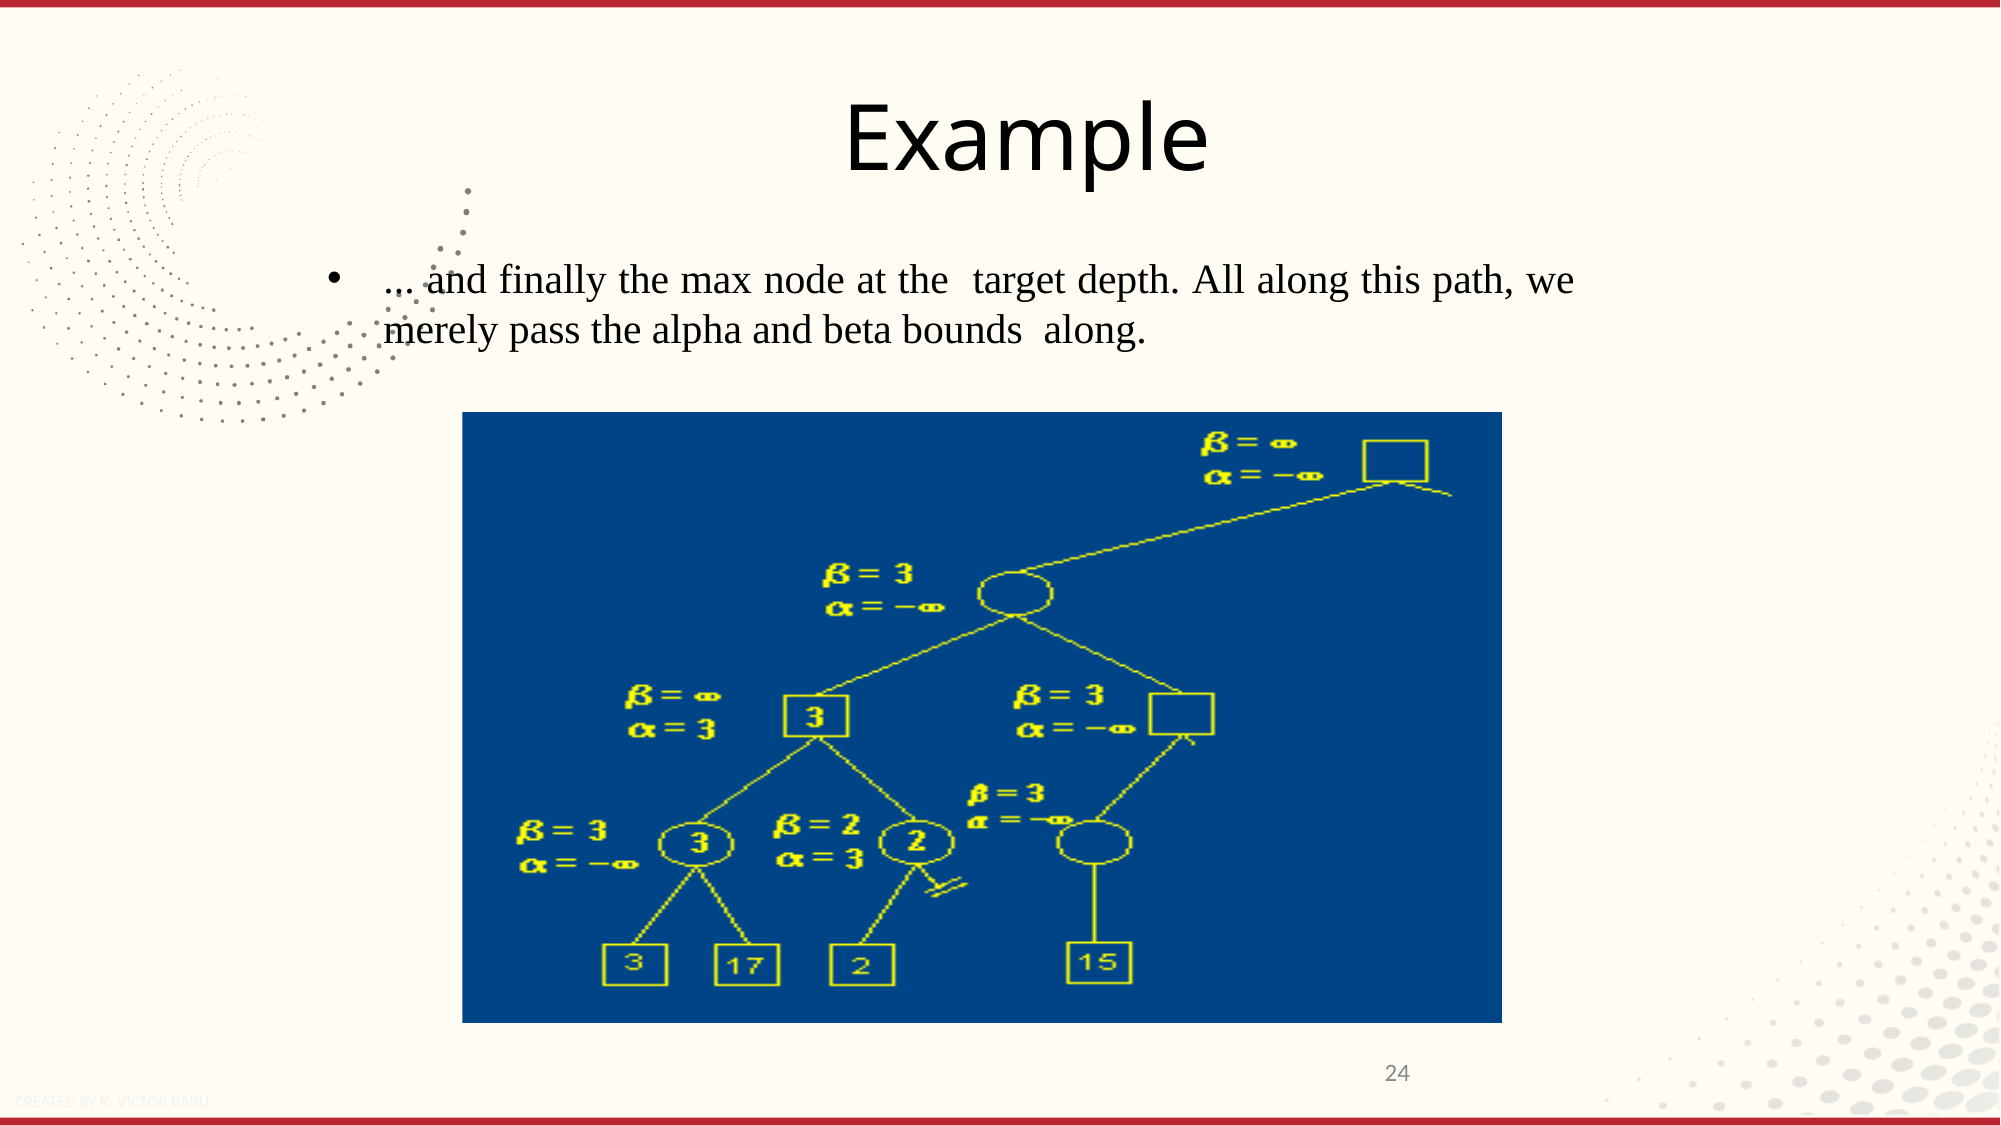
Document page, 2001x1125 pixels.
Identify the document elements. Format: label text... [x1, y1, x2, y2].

text_box [462, 412, 1502, 1023]
title Example [840, 37, 1225, 228]
text_box ... and finally the max node at the target depth. All along this path, we merely pass the alpha and beta bounds along. [324, 249, 1588, 353]
slide_number 24 [1378, 1060, 1417, 1125]
